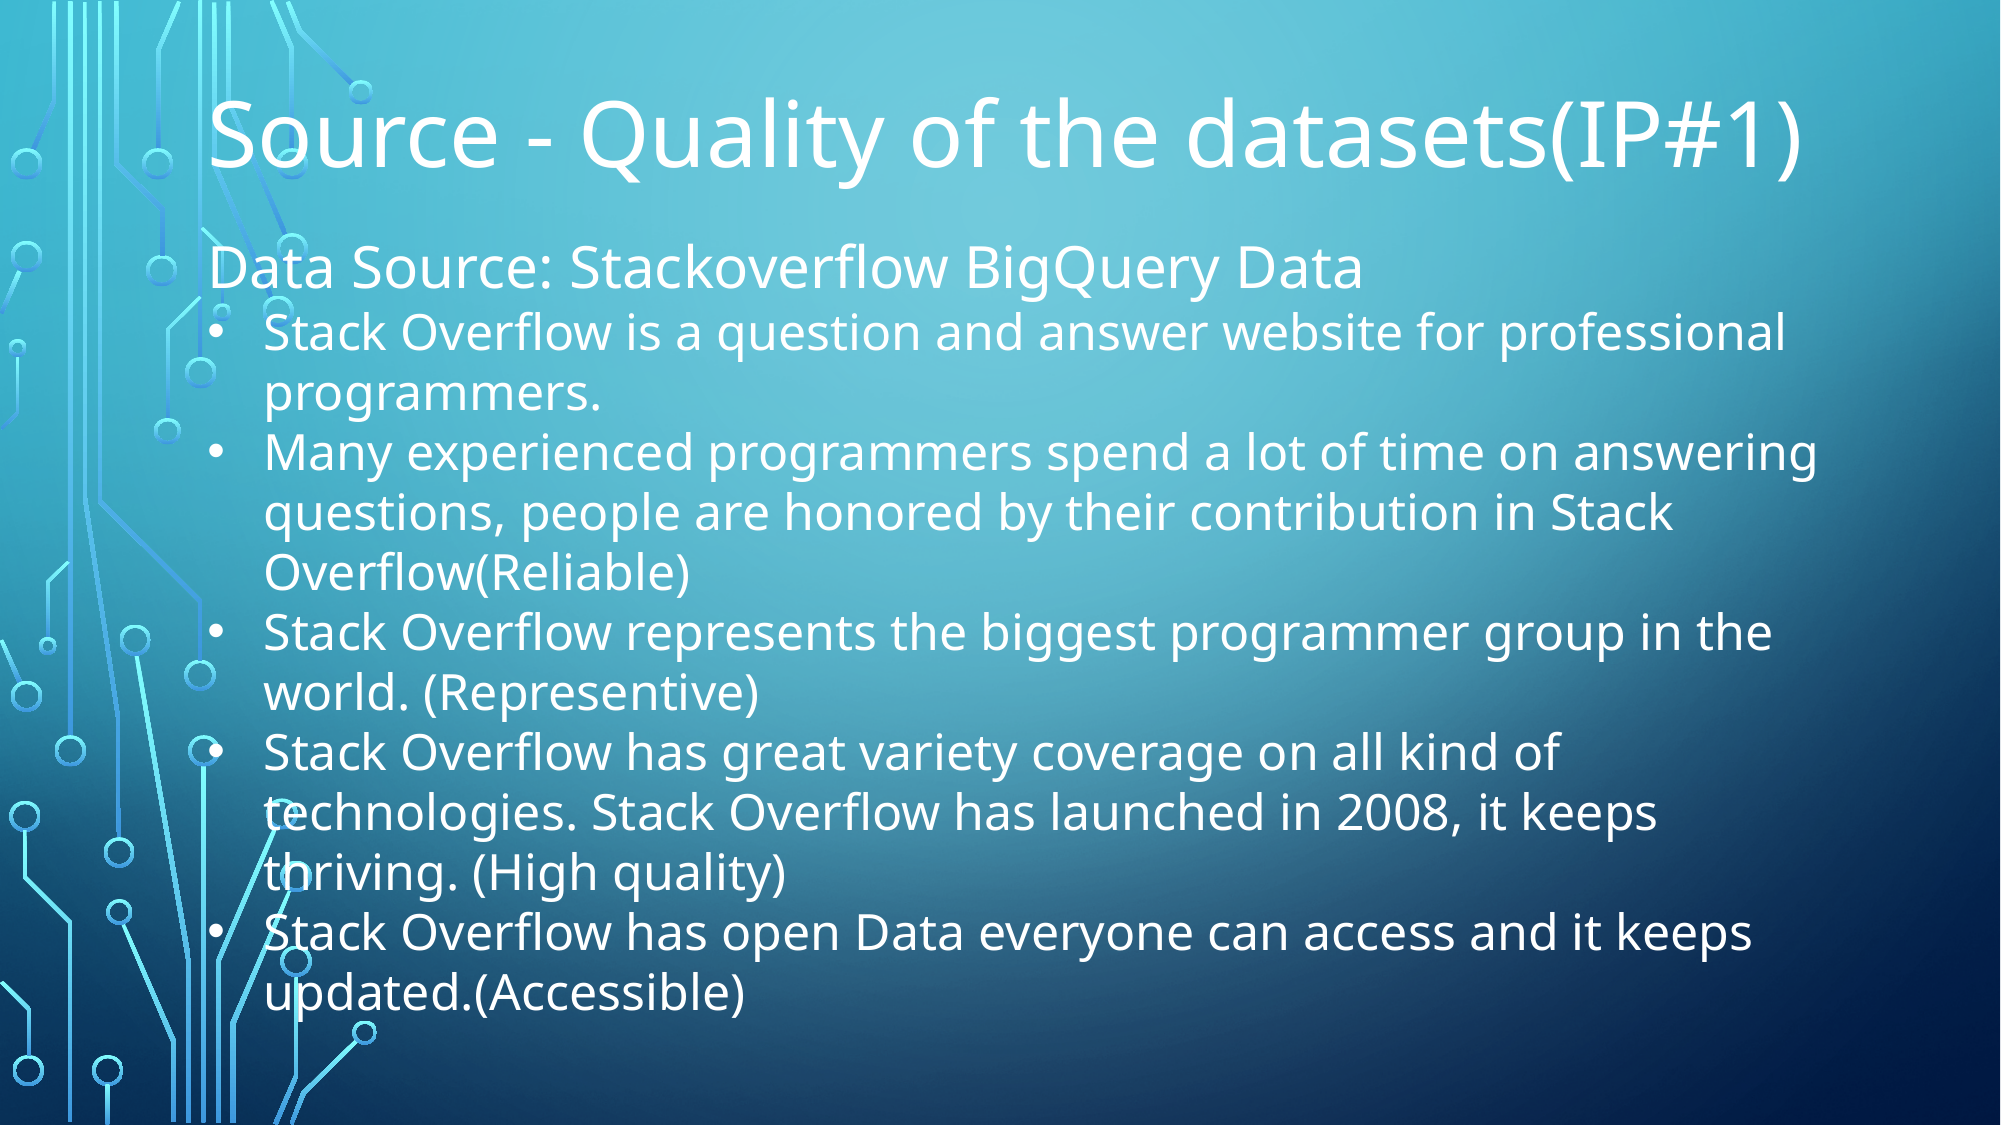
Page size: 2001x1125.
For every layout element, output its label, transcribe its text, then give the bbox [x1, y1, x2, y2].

text_box Data Source: Stackoverflow BigQuery Data Stack Overflow is a question and answer website for professional programmers. Many experienced programmers spend a lot of time on answering questions, people are honored by their contribution in Stack Overflow(Reliable) Stack Overflow represents the biggest programmer group in the world. (Representive) Stack Overflow has great variety coverage on all kind of technologies. Stack Overflow has launched in 2008, it keeps thriving. (High quality) Stack Overflow has open Data everyone can access and it keeps updated.(Accessible) [192, 222, 1849, 1028]
text_box Source - Quality of the datasets(IP#1) [192, 68, 1859, 194]
